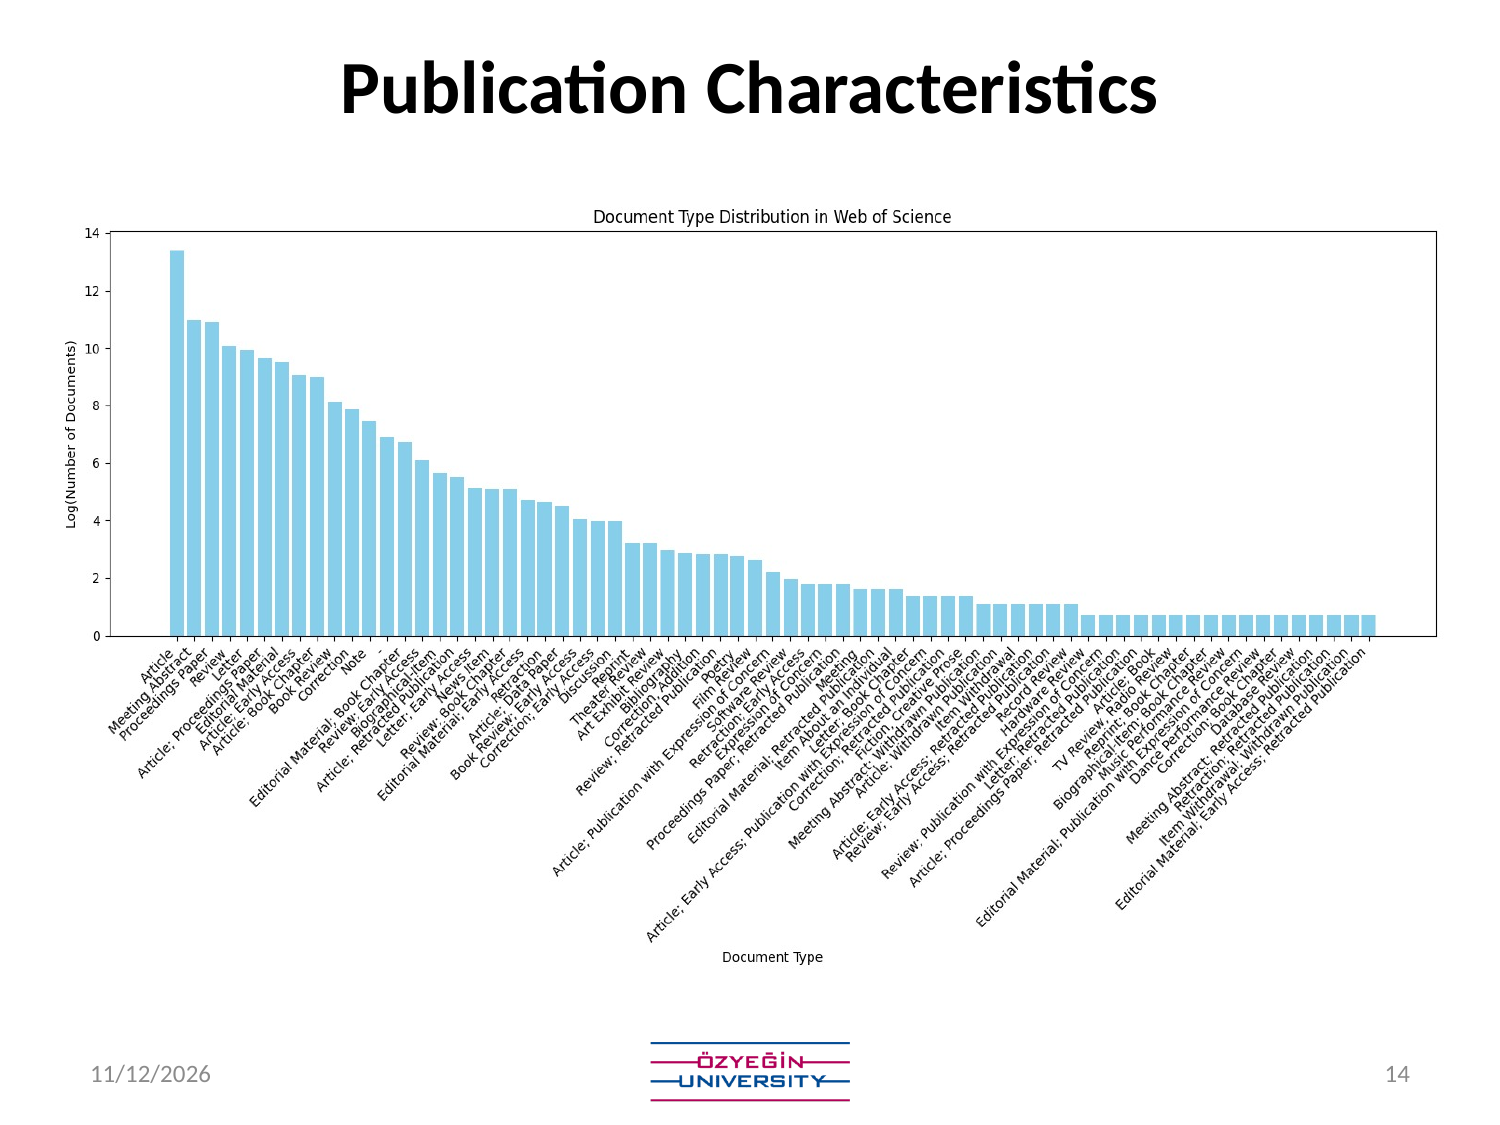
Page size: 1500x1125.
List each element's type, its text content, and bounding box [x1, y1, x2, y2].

picture [645, 998, 855, 1125]
title Publication Characteristics [147, 1, 1353, 138]
picture [56, 199, 1444, 975]
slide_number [75, 1042, 425, 1103]
slide_number 14 [1074, 1042, 1425, 1103]
